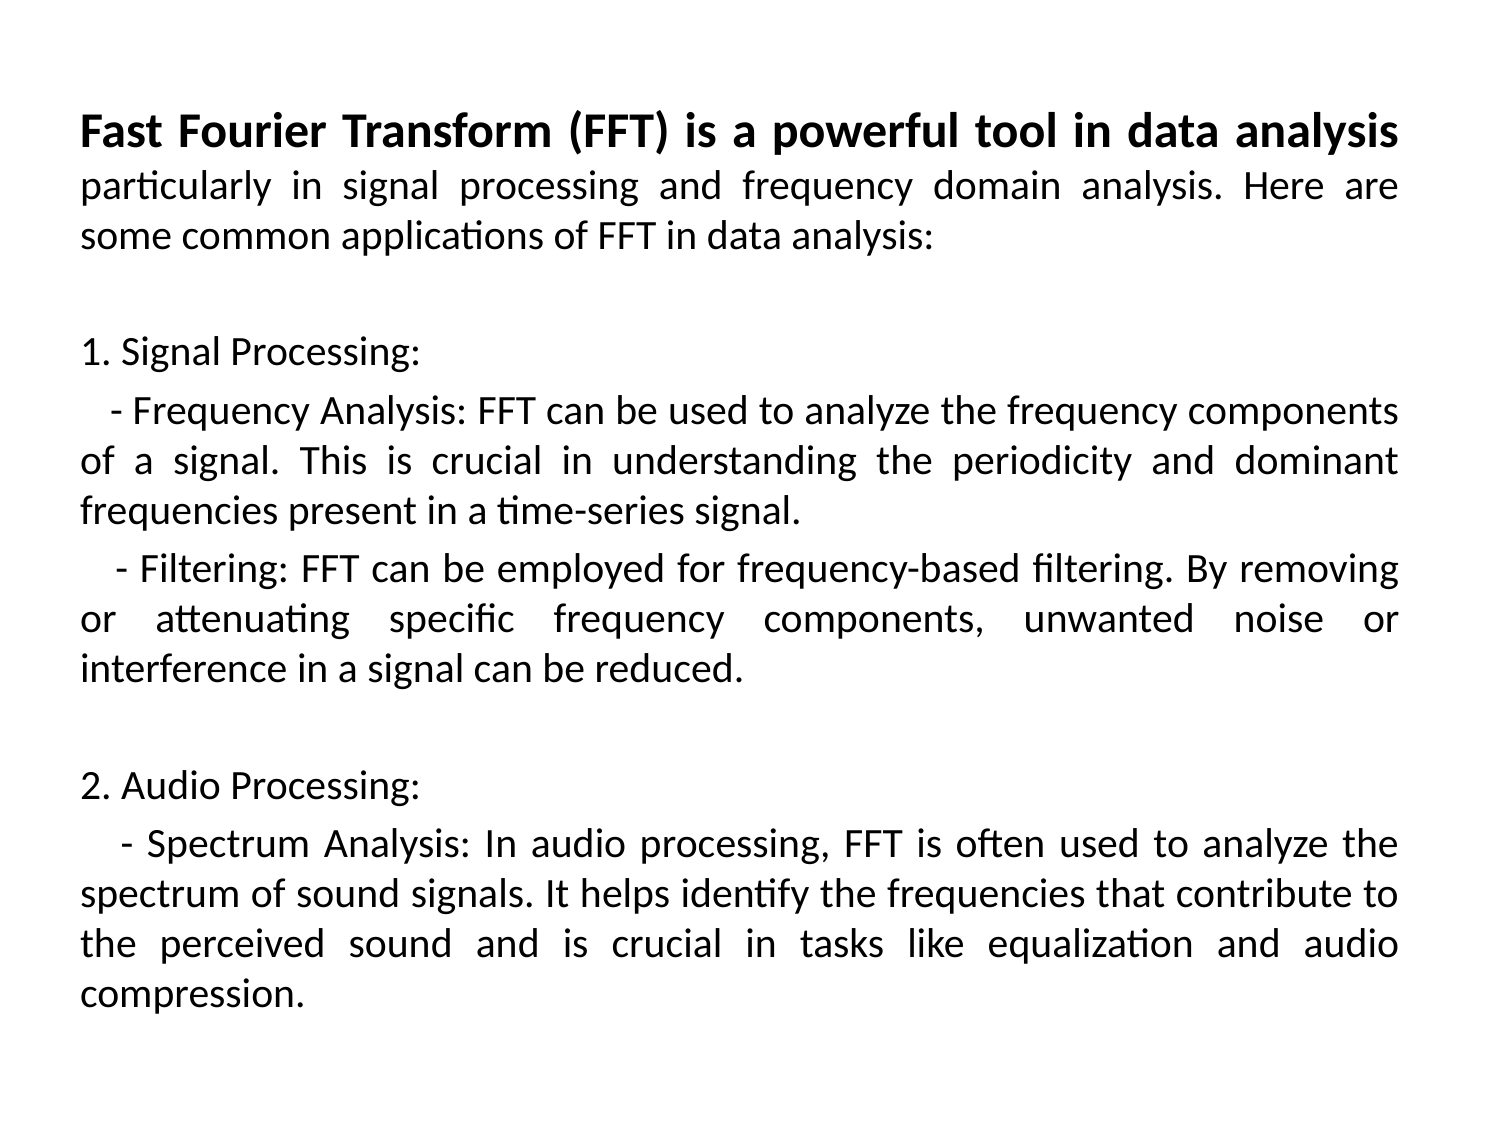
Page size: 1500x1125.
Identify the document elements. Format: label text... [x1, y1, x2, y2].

list Fast Fourier Transform (FFT) is a powerful tool in data analysis particularly in signal processing and frequency domain analysis. Here are some common applications of FFT in data analysis: 1. Signal Processing: - Frequency Analysis: FFT can be used to analyze the frequency components of a signal. This is crucial in understanding the periodicity and dominant frequencies present in a time-series signal. - Filtering: FFT can be employed for frequency-based filtering. By removing or attenuating specific frequency components, unwanted noise or interference in a signal can be reduced. 2. Audio Processing: - Spectrum Analysis: In audio processing, FFT is often used to analyze the spectrum of sound signals. It helps identify the frequencies that contribute to the perceived sound and is crucial in tasks like equalization and audio compression. [64, 90, 1415, 833]
